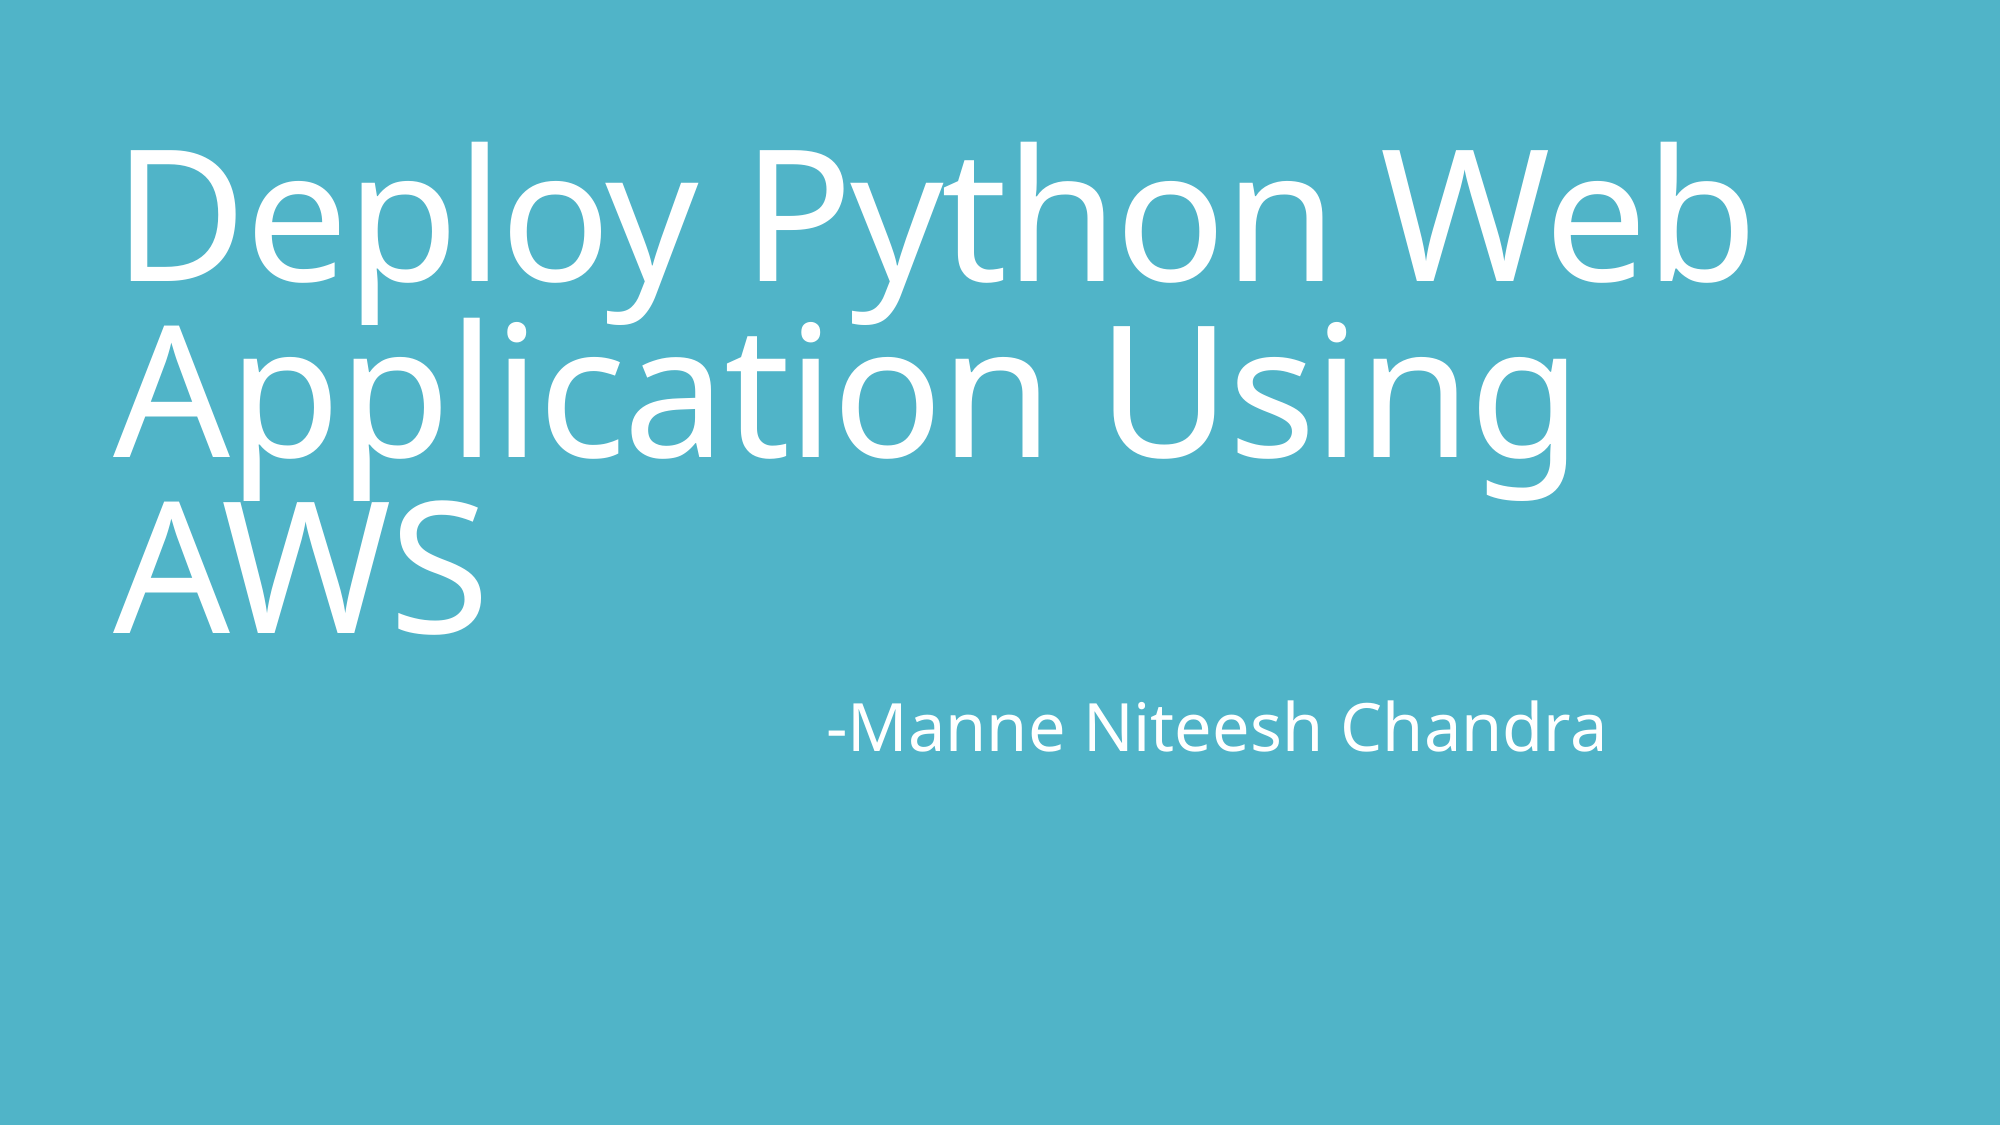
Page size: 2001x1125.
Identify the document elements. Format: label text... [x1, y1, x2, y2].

subtitle -Manne Niteesh Chandra [109, 690, 1624, 961]
title Deploy Python Web Application Using AWS [98, 126, 1868, 677]
